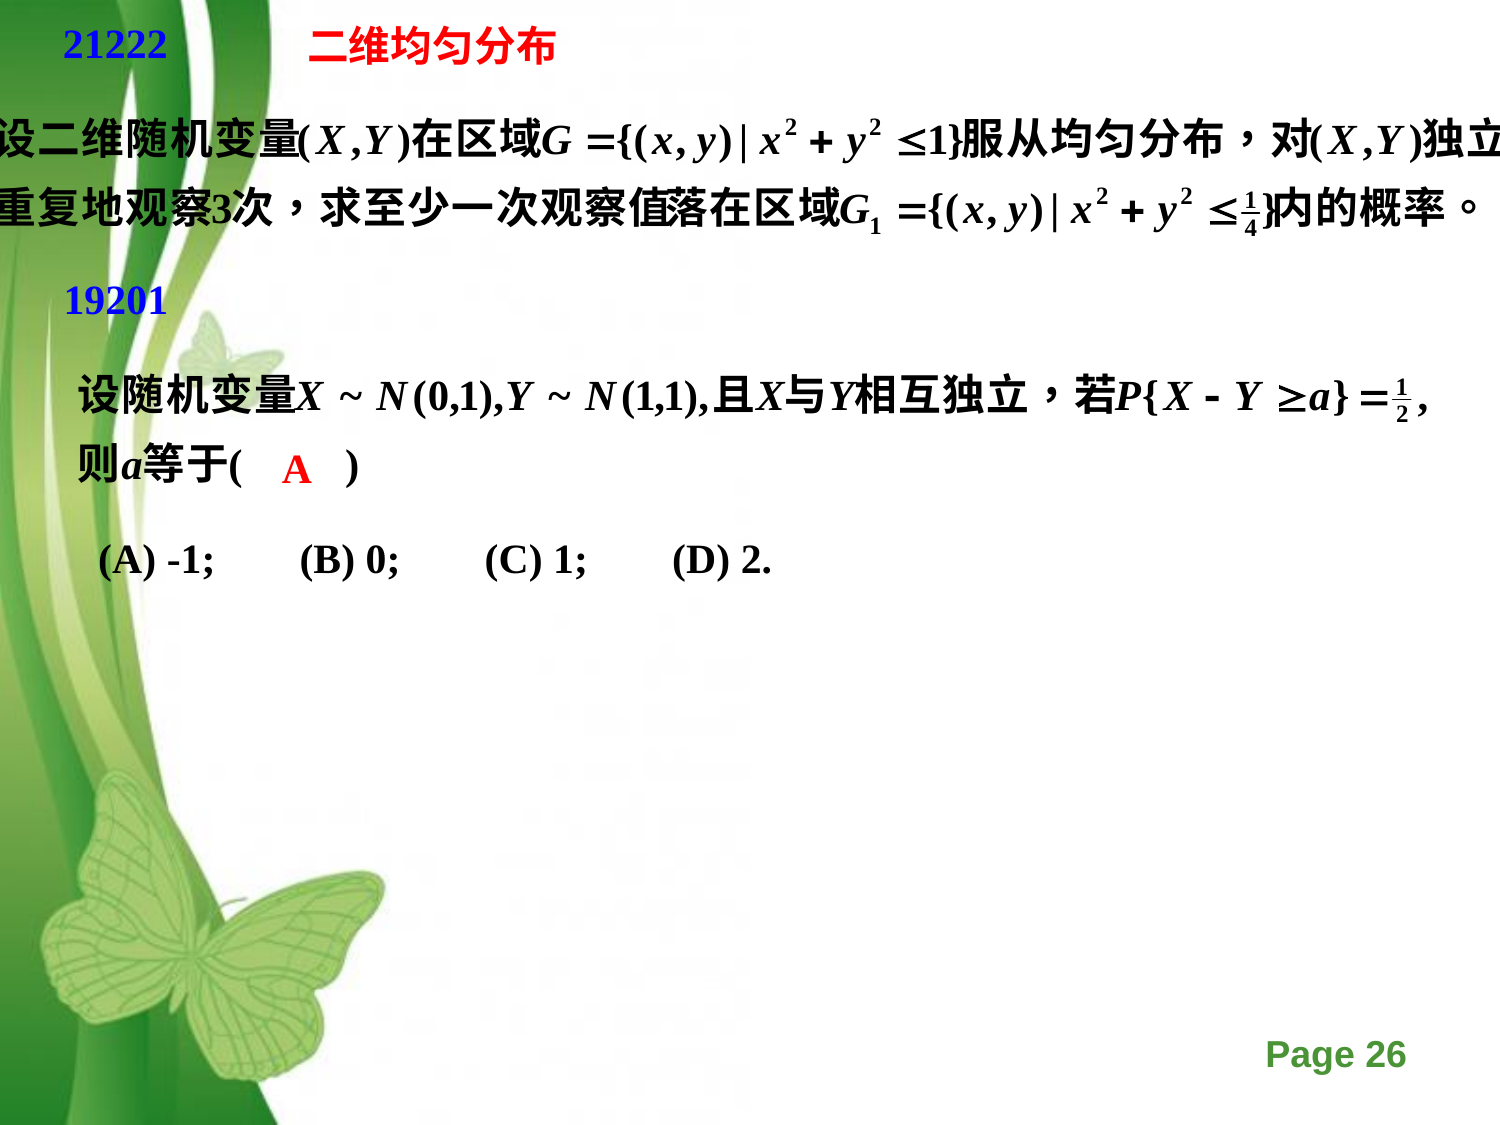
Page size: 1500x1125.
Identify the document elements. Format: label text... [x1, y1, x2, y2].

text_box 二维均匀分布 [292, 11, 1043, 77]
text_box (A) -1; (B) 0; (C) 1; (D) 2. [83, 524, 1202, 590]
text_box 19201 [48, 265, 549, 331]
picture [0, 0, 1500, 104]
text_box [73, 364, 1435, 498]
text_box 21222 [48, 9, 549, 74]
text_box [0, 104, 1500, 245]
picture [0, 245, 1500, 1125]
